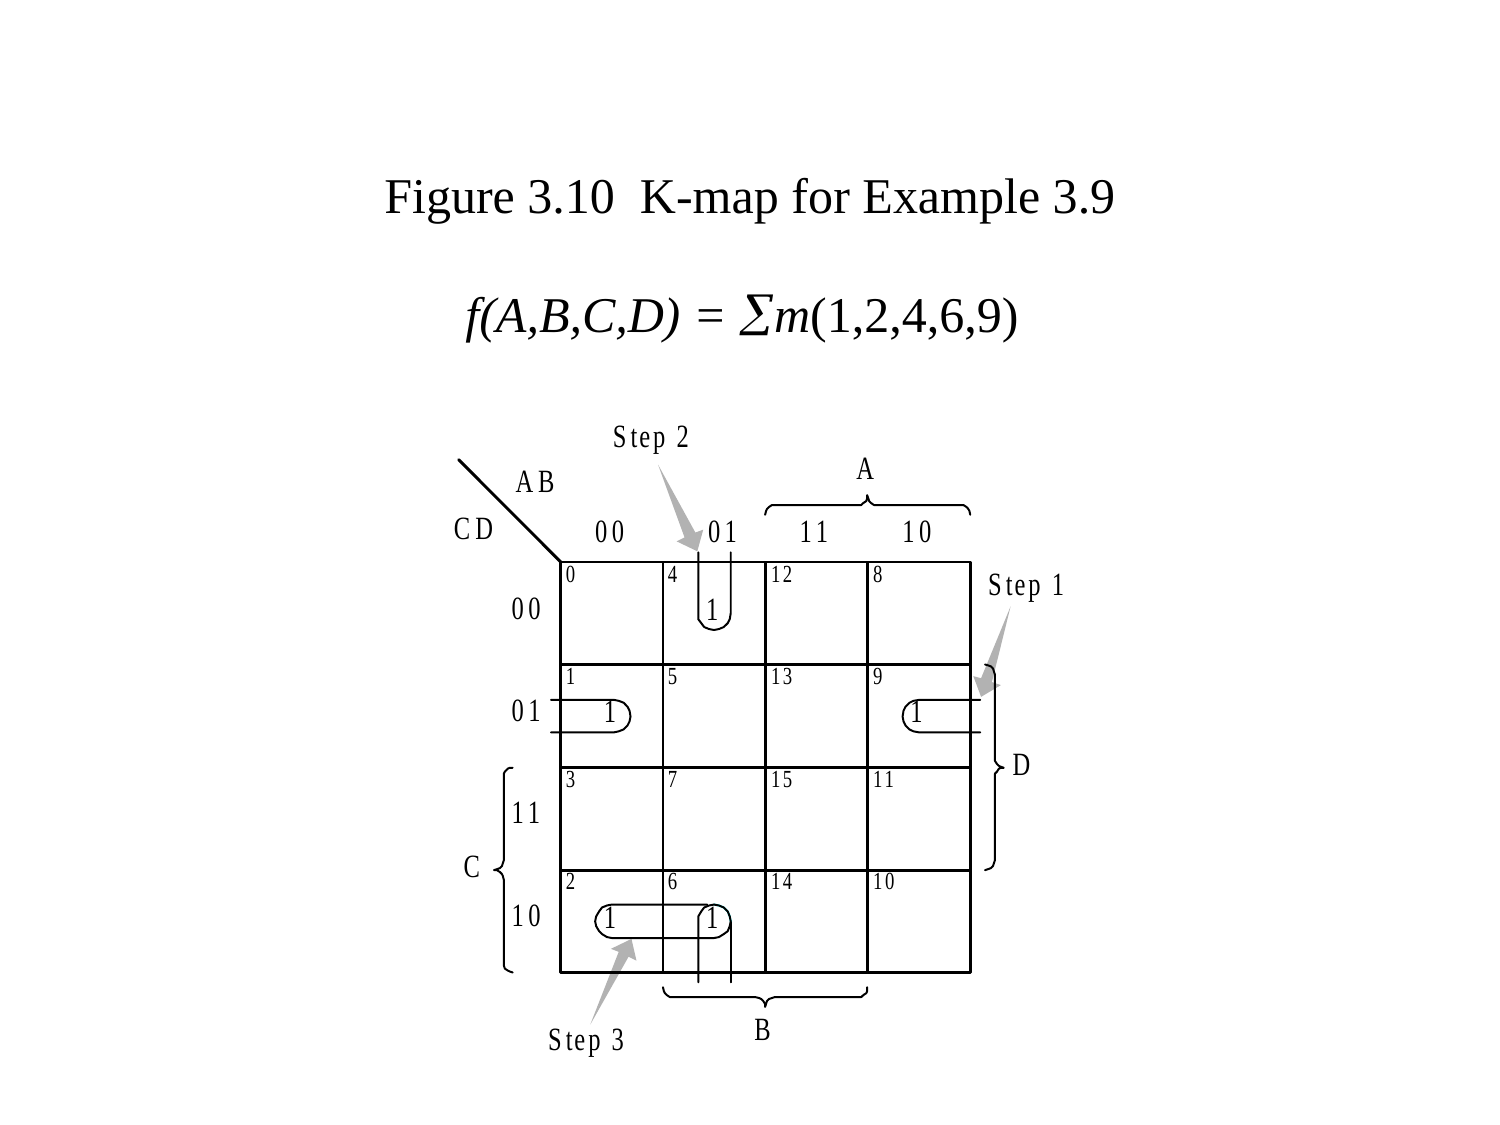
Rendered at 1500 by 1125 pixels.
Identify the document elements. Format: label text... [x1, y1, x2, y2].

title Figure 3.10 K-map for Example 3.9 [112, 99, 1388, 288]
text_box f(A,B,C,D) = m(1,2,4,6,9) [450, 274, 1034, 350]
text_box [412, 412, 1113, 1068]
